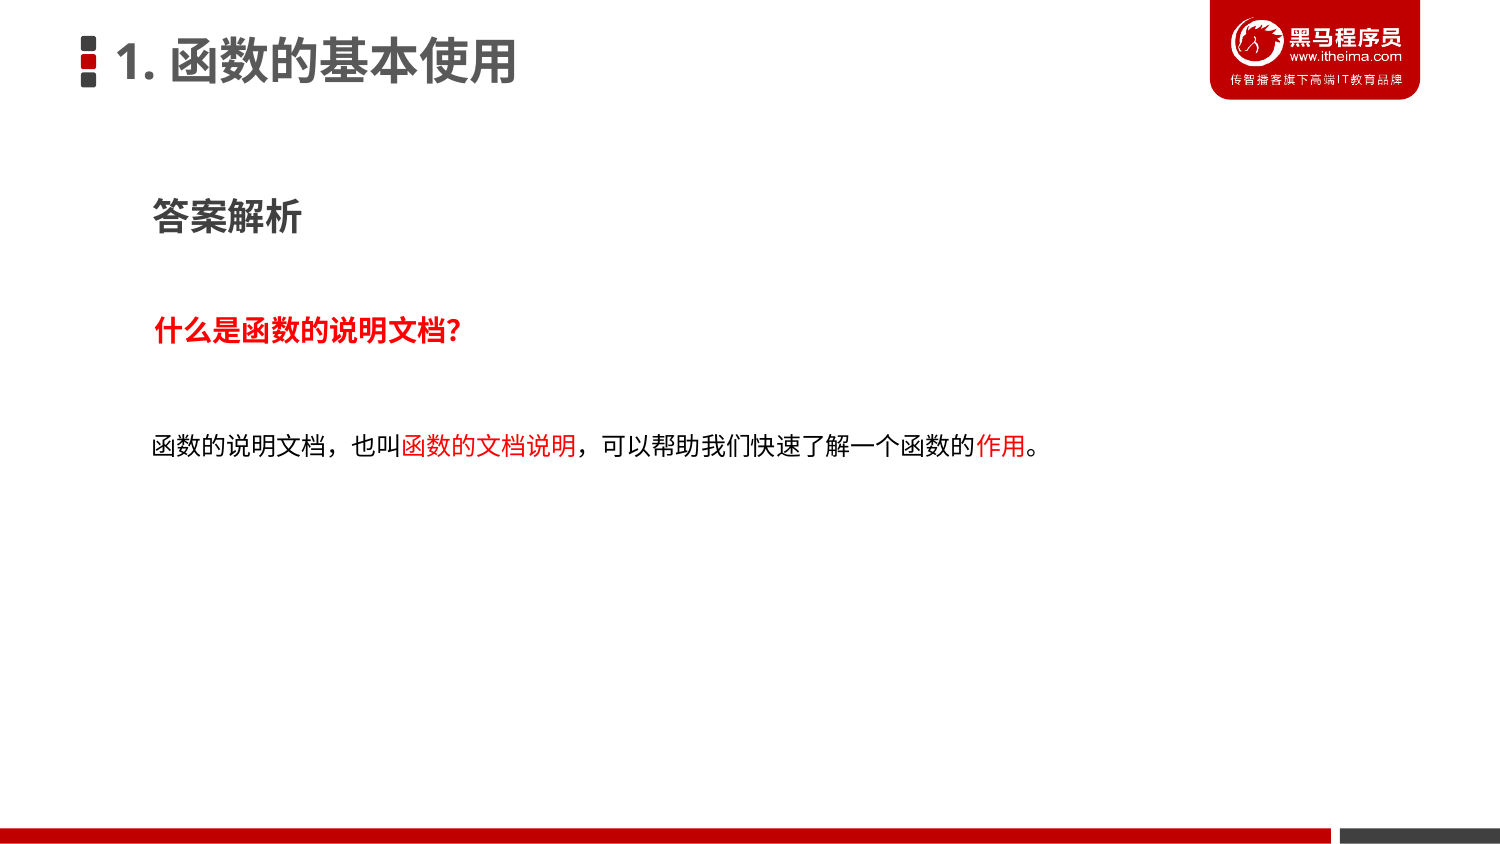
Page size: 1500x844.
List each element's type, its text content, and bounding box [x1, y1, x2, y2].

text_box 什么是函数的说明文档？ [139, 304, 491, 355]
text_box 函数的说明文档，也叫函数的文档说明，可以帮助我们快速了解一个函数的作用。 [136, 413, 1241, 468]
text_box 答案解析 [138, 185, 715, 246]
text_box 1.函数的基本使用 [103, 0, 987, 130]
picture [1212, 8, 1421, 94]
